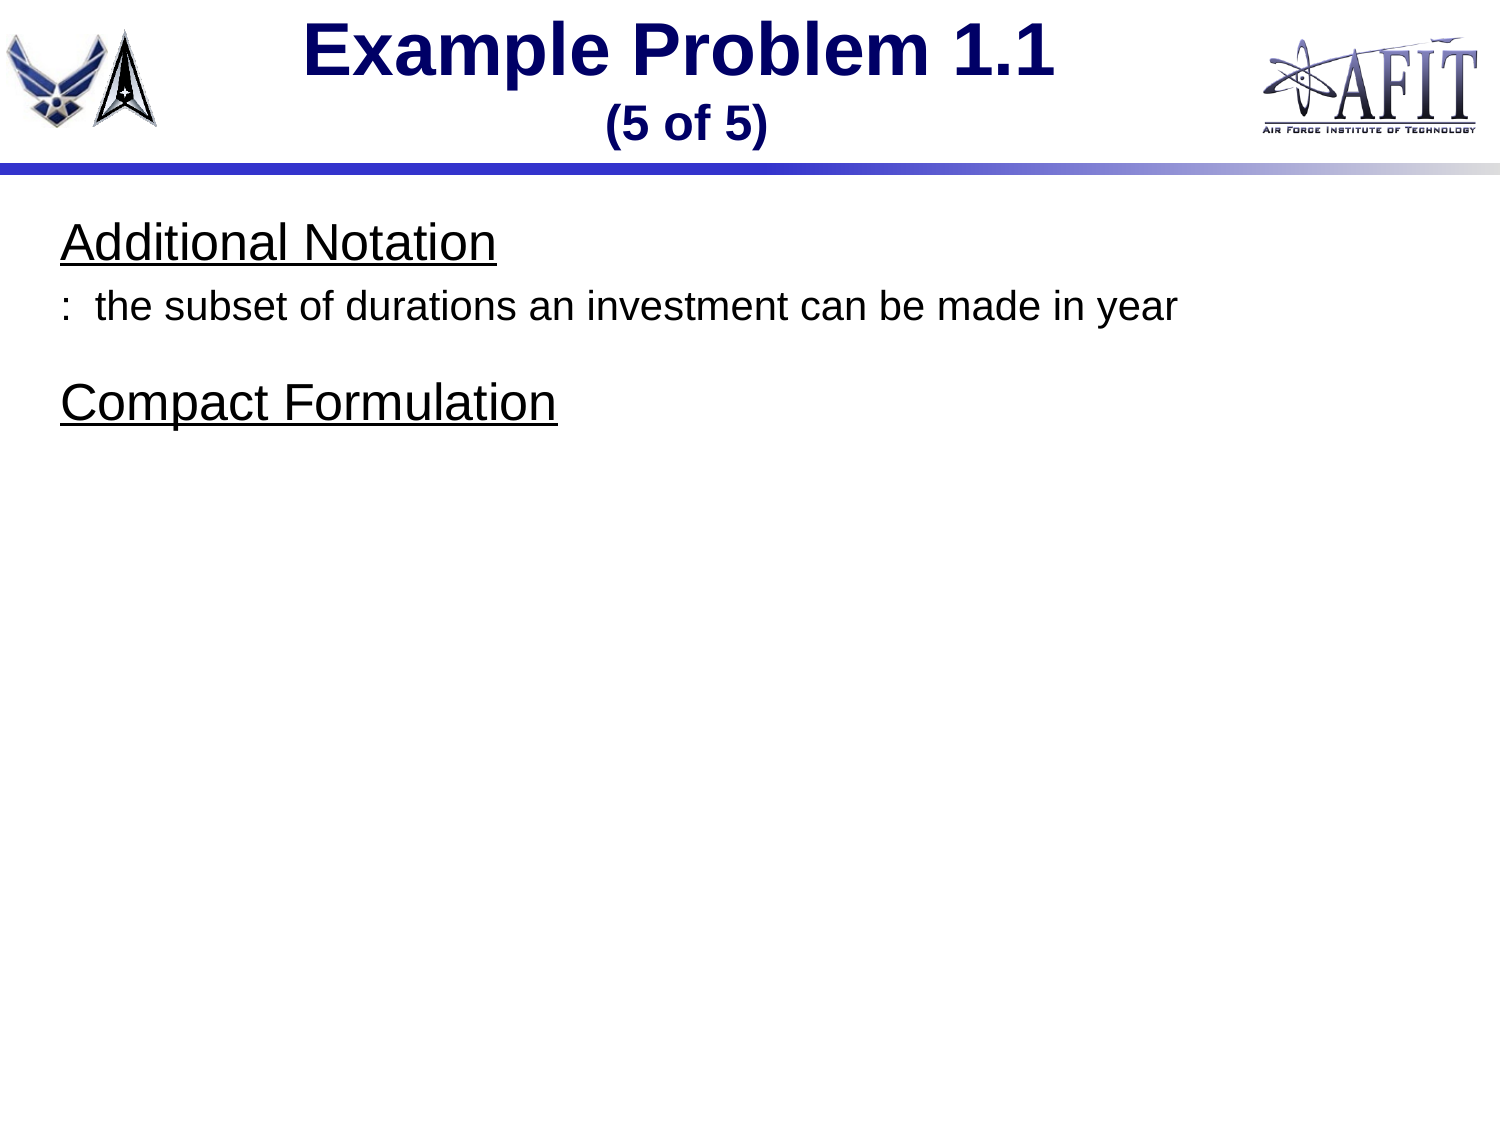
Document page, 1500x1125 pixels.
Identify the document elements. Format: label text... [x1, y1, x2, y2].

title Example Problem 1.1 (5 of 5) [128, 0, 1233, 169]
picture [6, 29, 128, 128]
